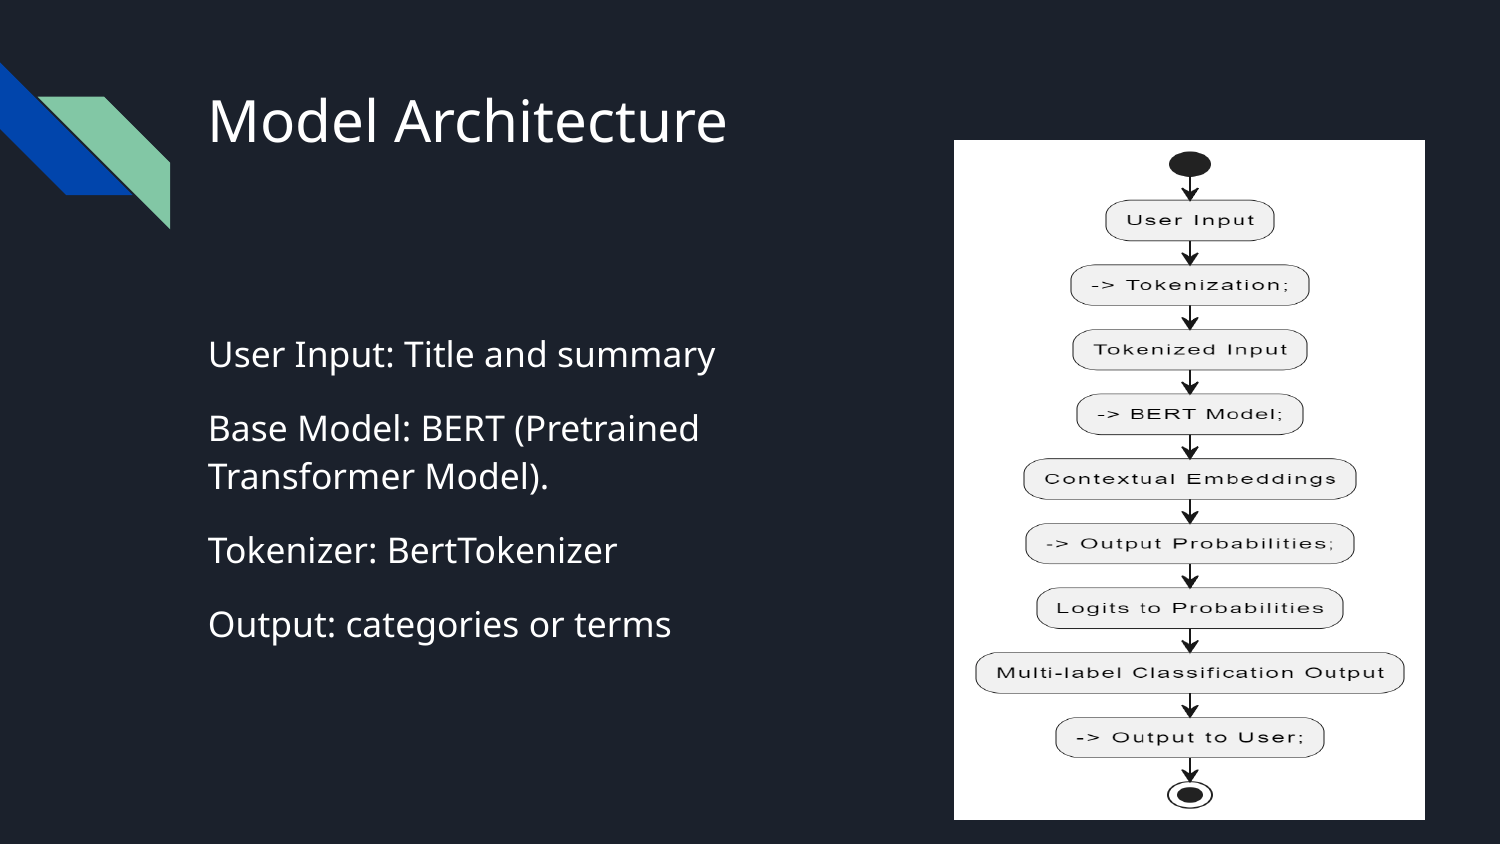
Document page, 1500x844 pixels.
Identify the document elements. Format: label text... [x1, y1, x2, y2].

list User Input: Title and summary Base Model: BERT (Pretrained Transformer Model). Tokenizer: BertTokenizer Output: categories or terms [192, 310, 785, 788]
picture [954, 140, 1426, 820]
title Model Architecture [192, 69, 1348, 219]
